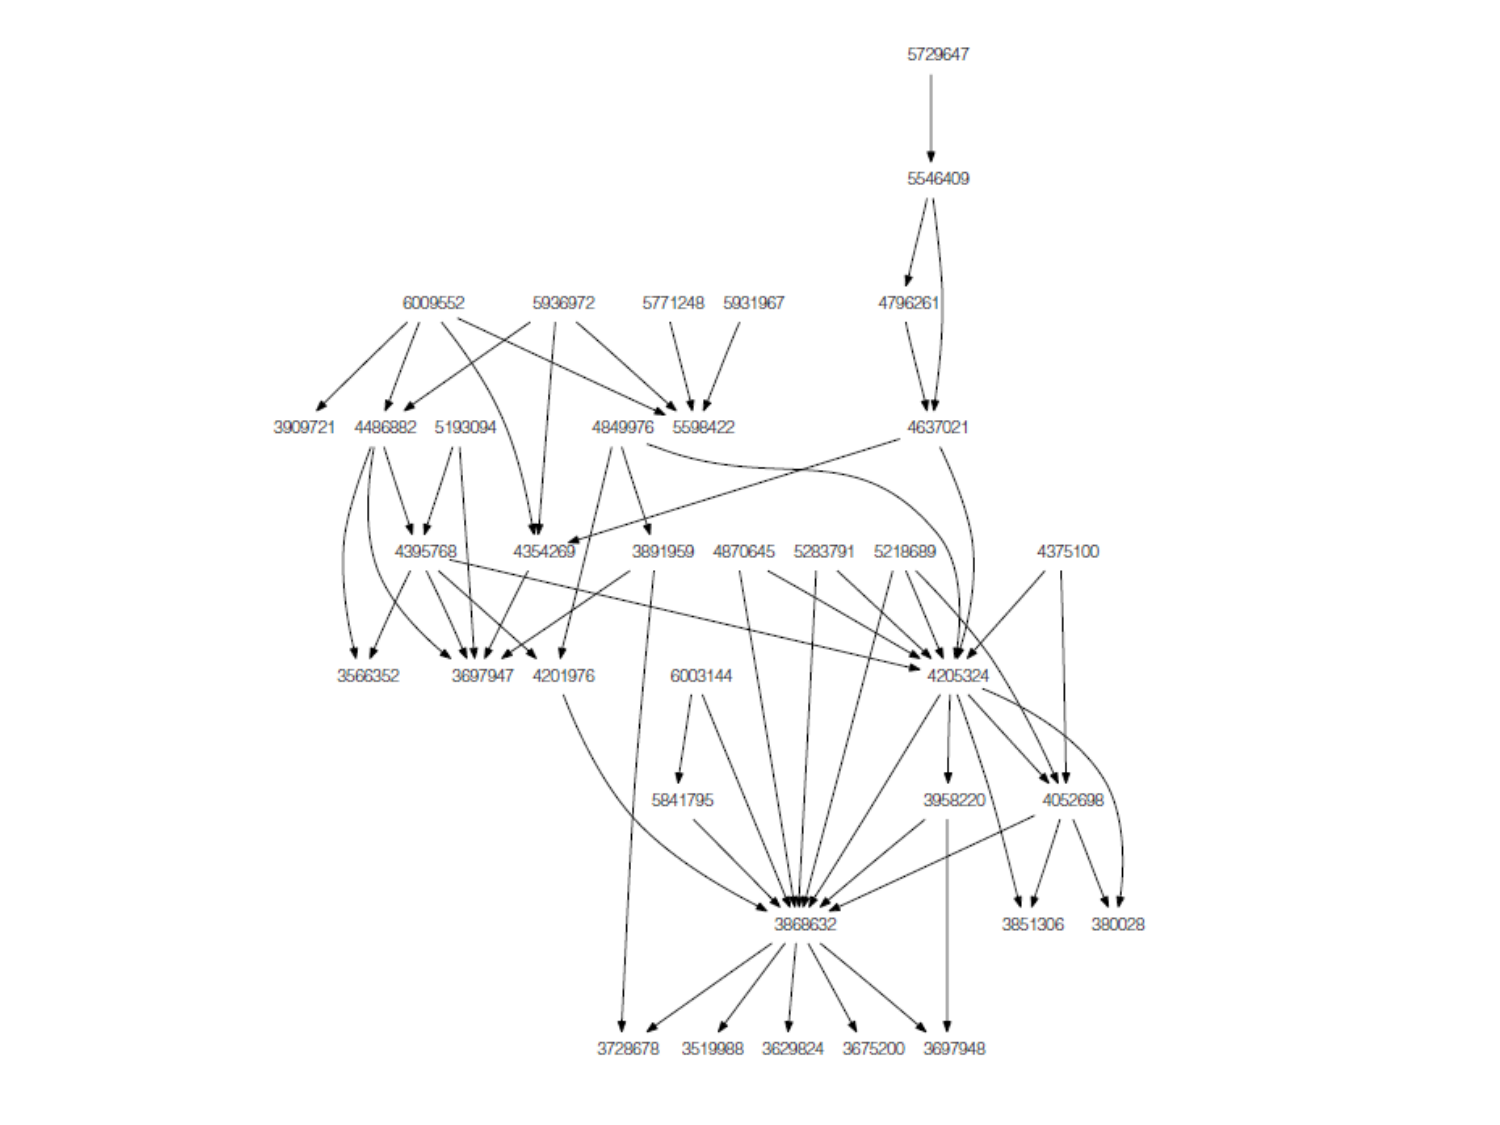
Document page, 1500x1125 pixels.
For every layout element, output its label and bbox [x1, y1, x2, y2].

list [253, 30, 1164, 1069]
